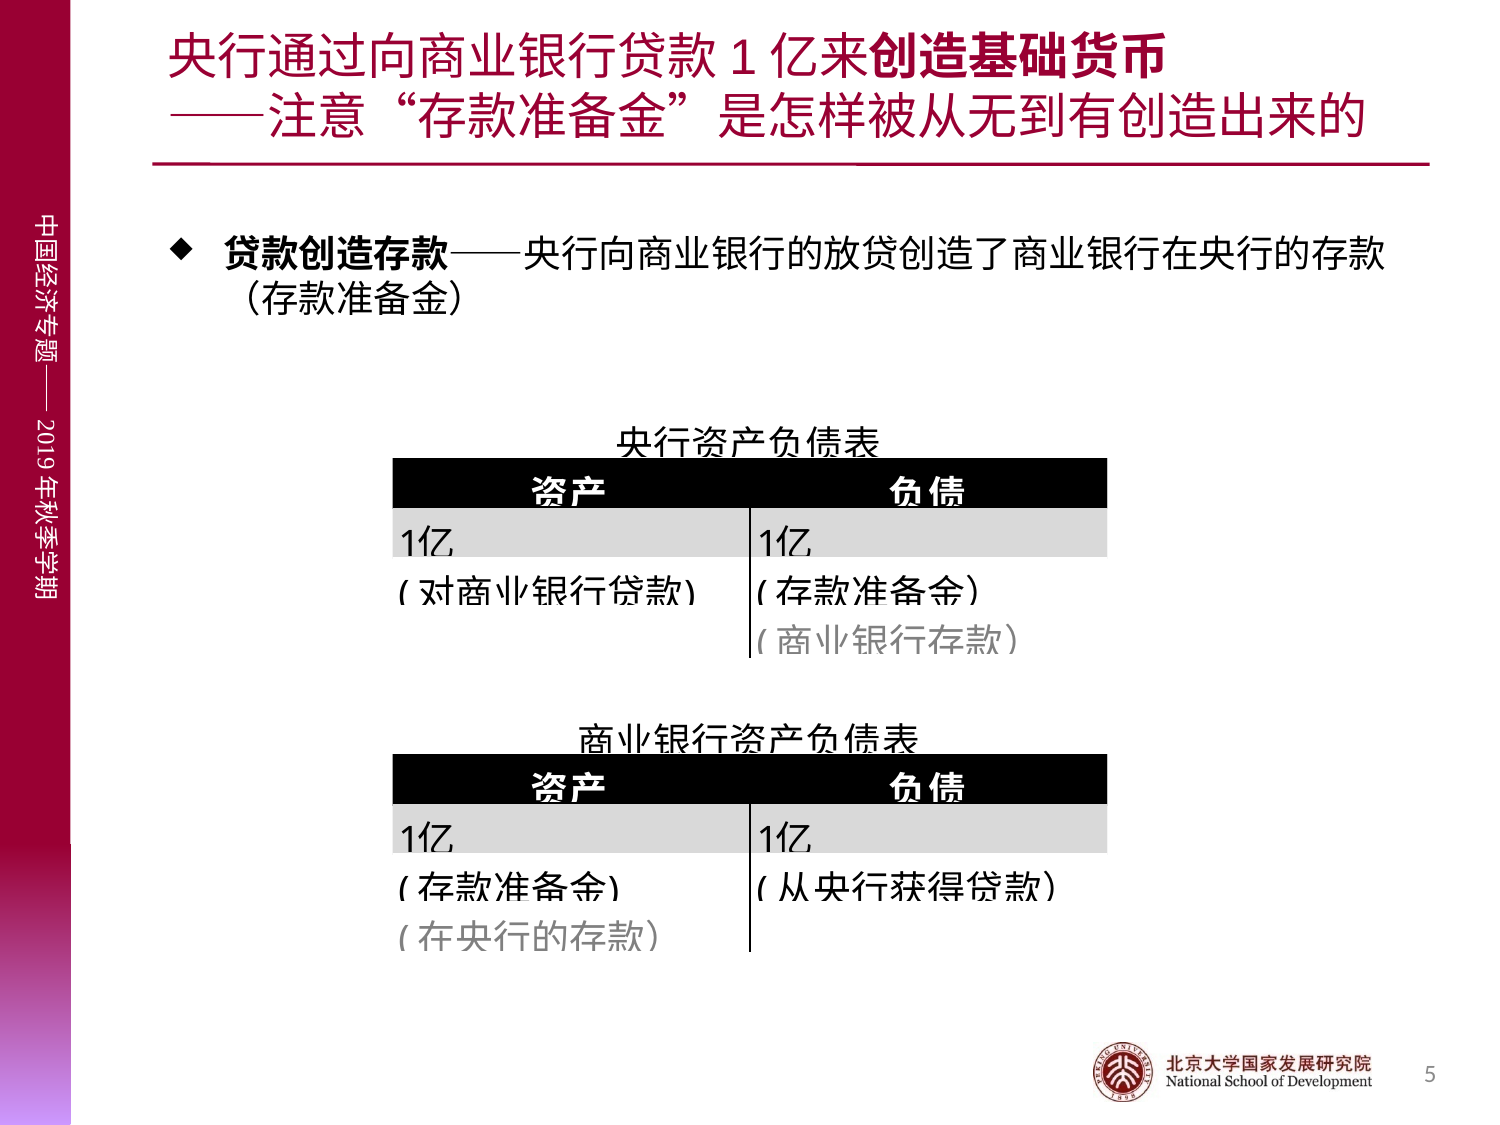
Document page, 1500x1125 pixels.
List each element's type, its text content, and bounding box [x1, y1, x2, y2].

list 贷款创造存款——央行向商业银行的放贷创造了商业银行在央行的存款（存款准备金） [152, 222, 1430, 997]
slide_number 5 [1101, 1042, 1452, 1103]
title 央行通过向商业银行贷款1亿来创造基础货币 ——注意“存款准备金”是怎样被从无到有创造出来的 [152, 0, 1426, 153]
picture [390, 408, 1110, 955]
picture [1093, 1042, 1101, 1102]
